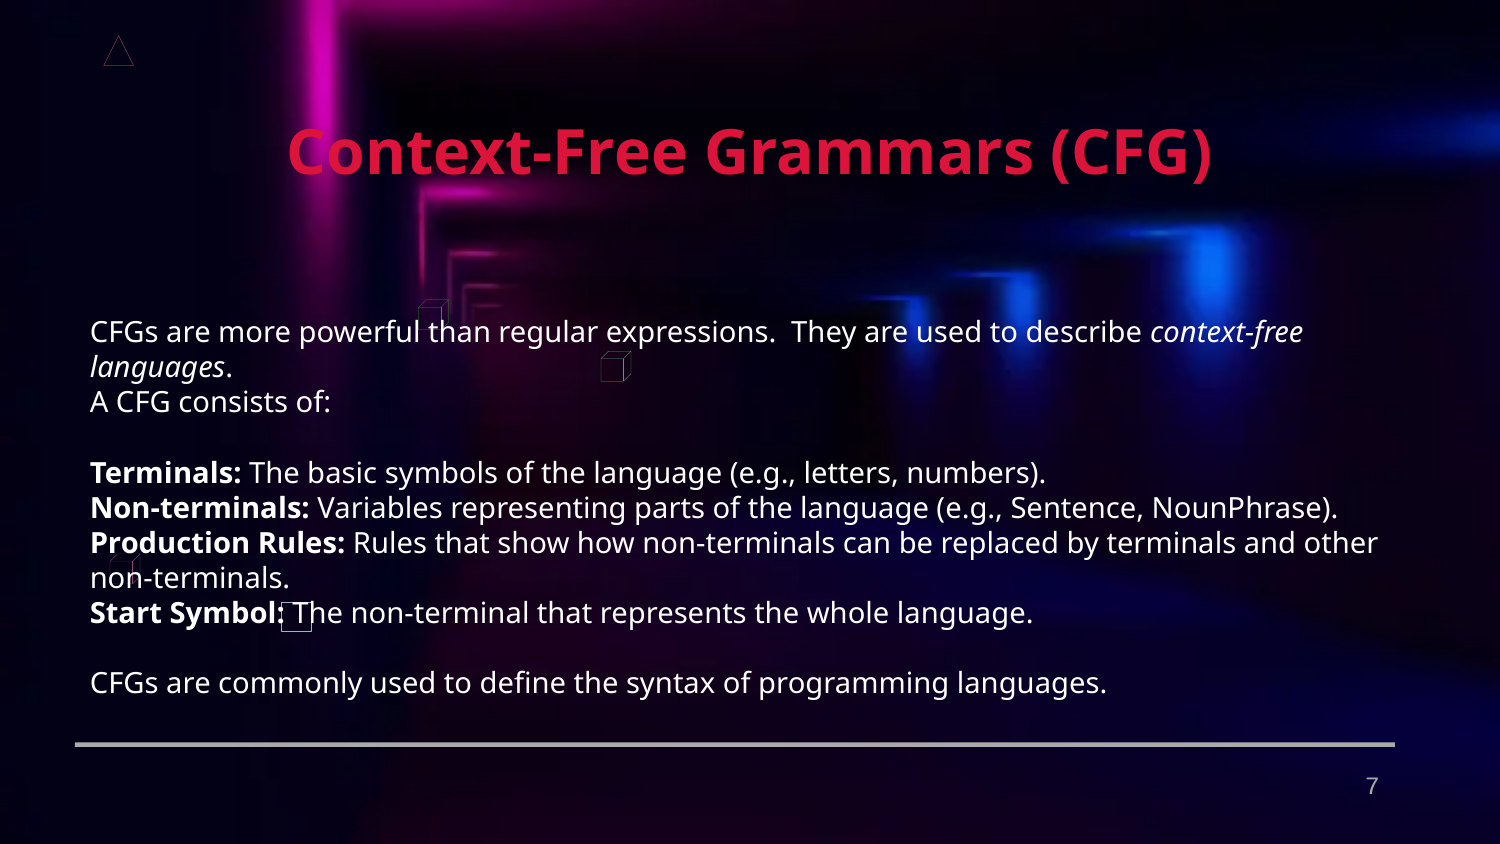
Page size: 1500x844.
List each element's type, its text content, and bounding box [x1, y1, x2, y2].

text_box [74, 742, 1395, 747]
text_box [103, 35, 134, 66]
text_box Context-Free Grammars (CFG) [74, 74, 1425, 225]
text_box CFGs are more powerful than regular expressions. They are used to describe context-free languages. A CFG consists of: Terminals: The basic symbols of the language (e.g., letters, numbers). Non-terminals: Variables representing parts of the language (e.g., Sentence, NounPhrase). Production Rules: Rules that show how non-terminals can be replaced by terminals and other non-terminals. Start Symbol: The non-terminal that represents the whole language. CFGs are commonly used to define the syntax of programming languages. [74, 270, 1425, 777]
picture [0, 0, 1500, 844]
